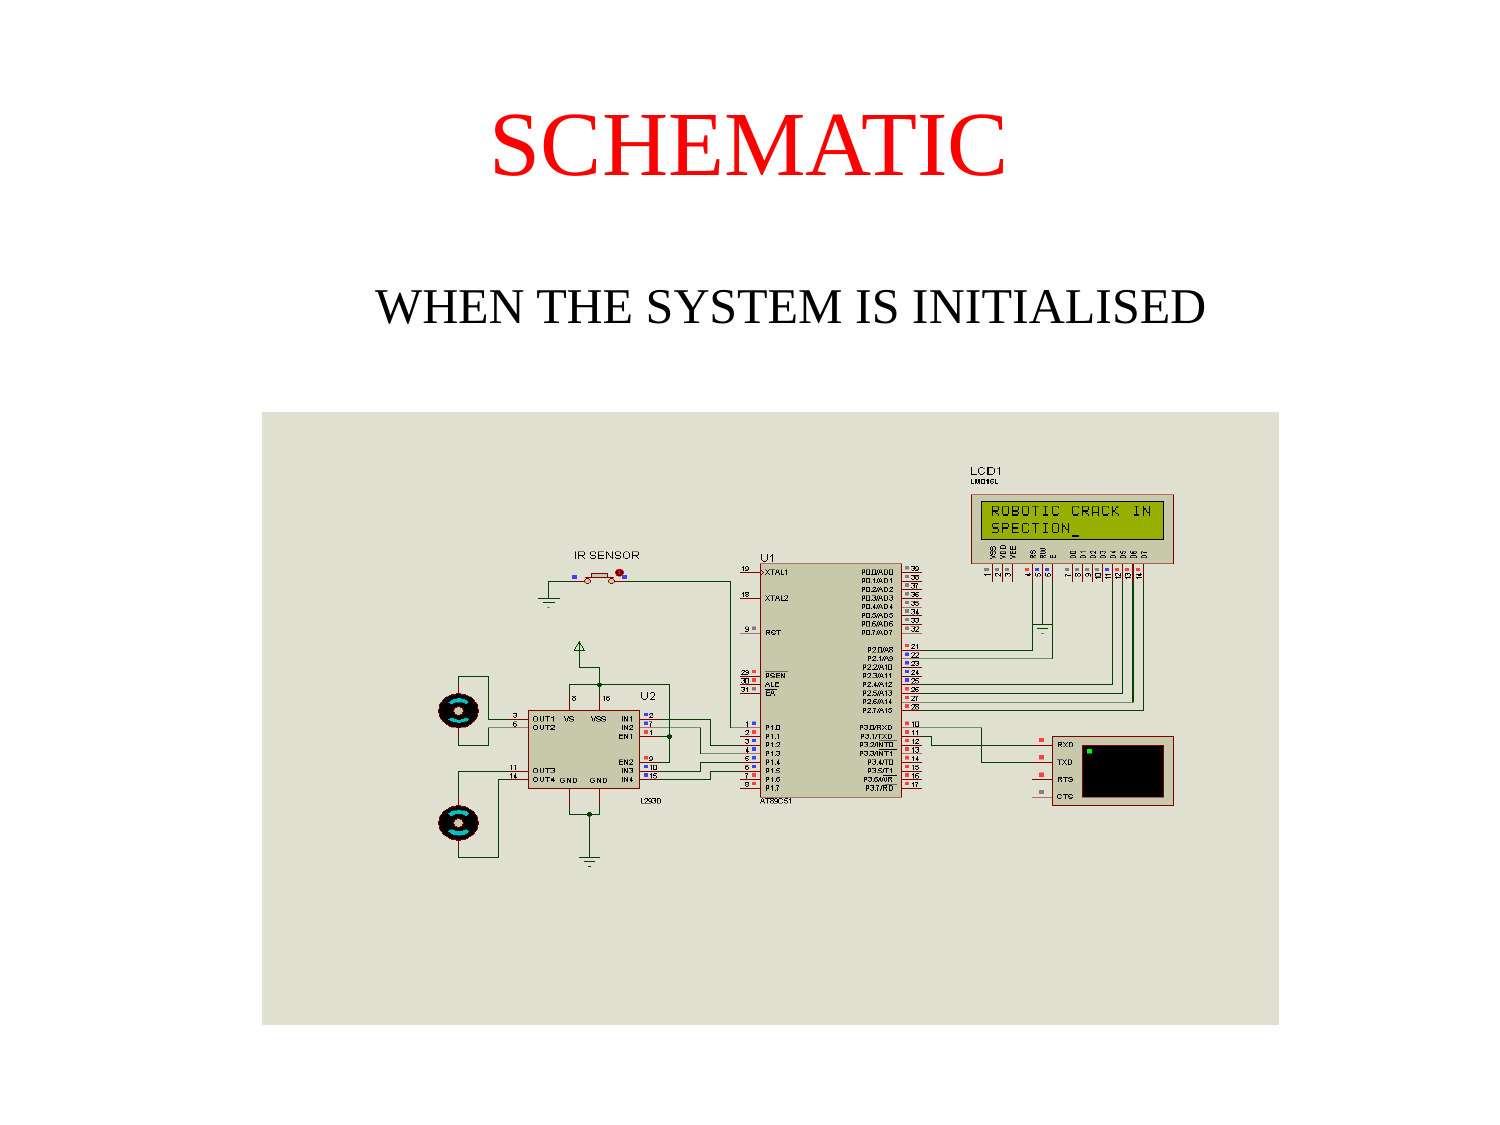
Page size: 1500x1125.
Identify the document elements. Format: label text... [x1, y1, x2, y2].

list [262, 412, 1279, 1026]
title SCHEMATIC [75, 45, 1425, 233]
text_box WHEN THE SYSTEM IS INITIALISED [192, 249, 1222, 345]
